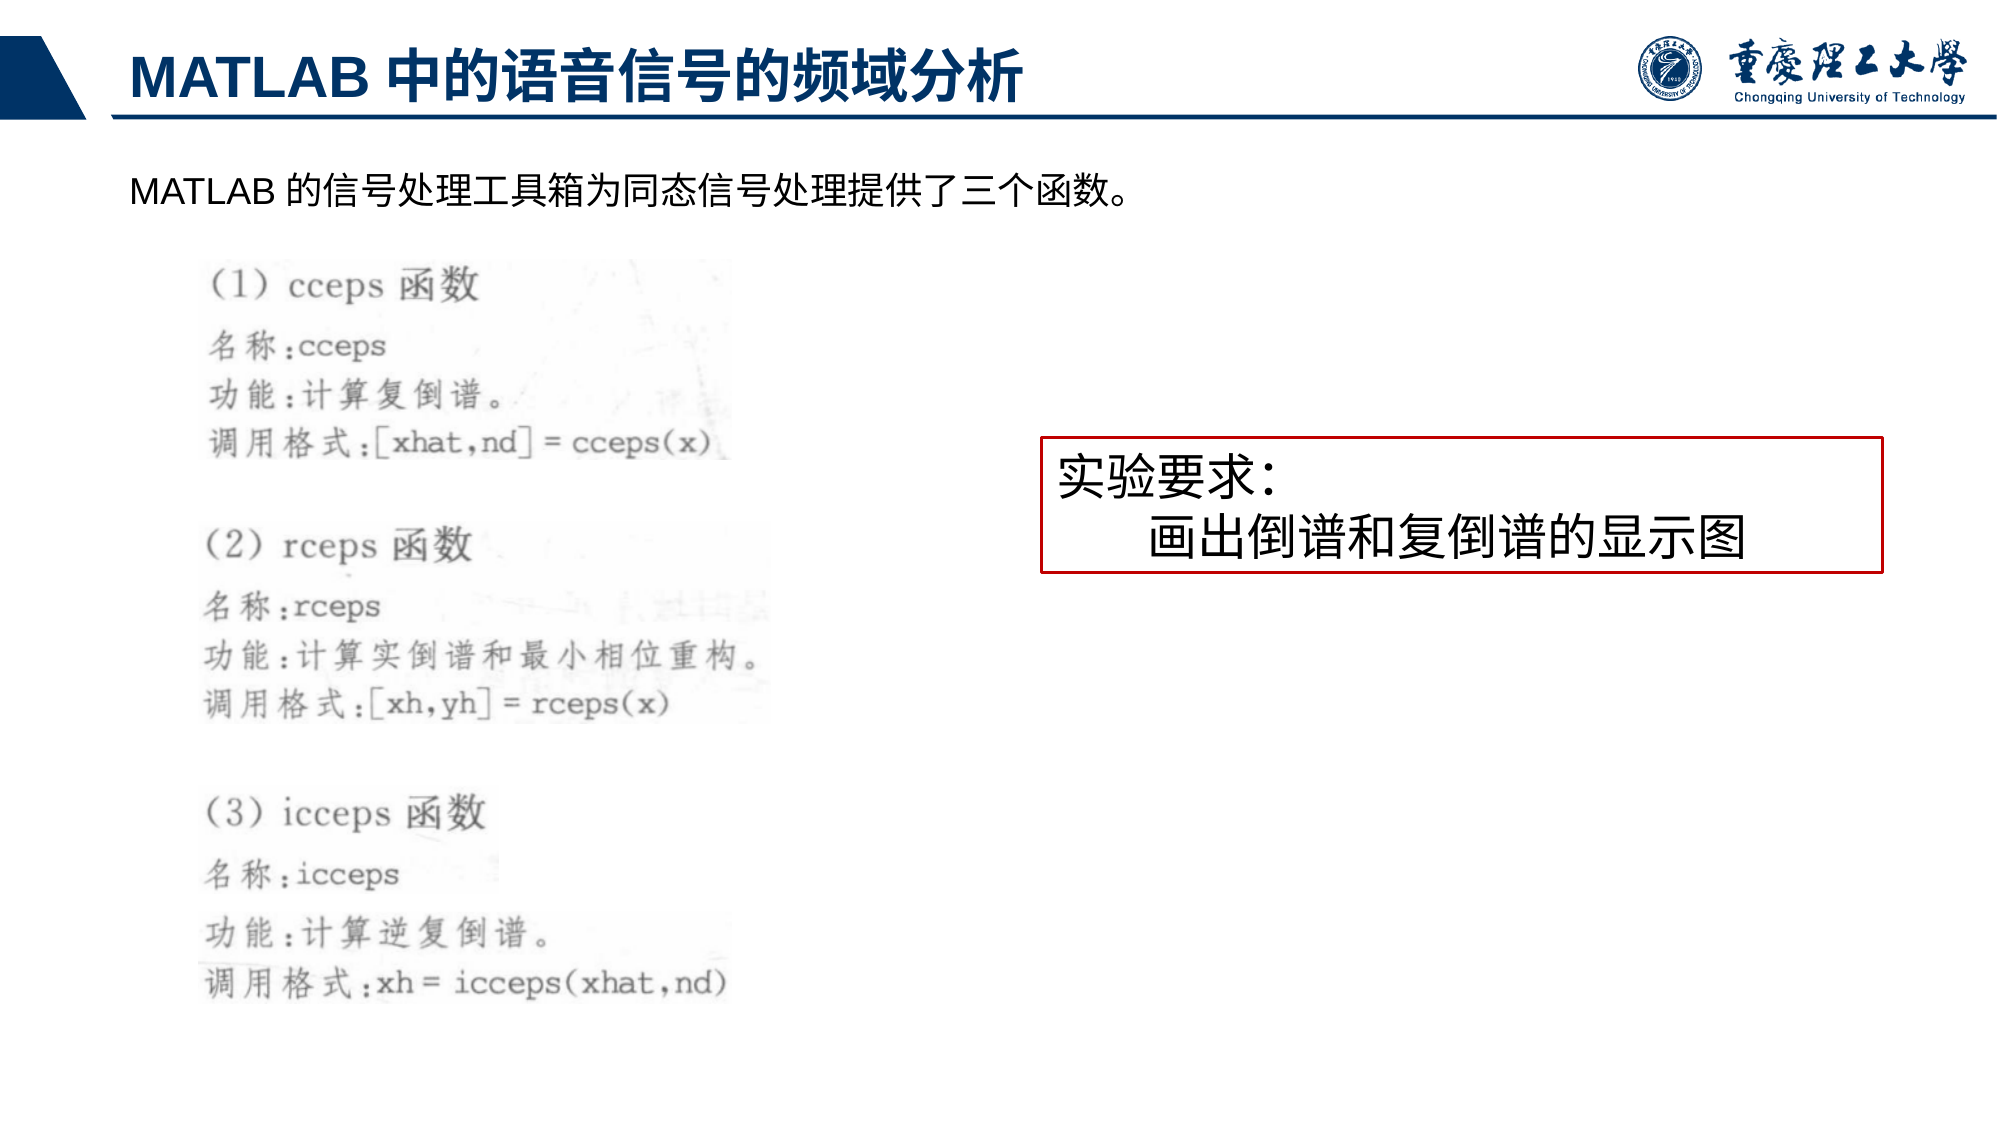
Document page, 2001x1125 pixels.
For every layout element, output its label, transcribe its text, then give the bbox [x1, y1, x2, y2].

picture [1638, 36, 1967, 104]
text_box MATLAB的信号处理工具箱为同态信号处理提供了三个函数。 [114, 159, 1215, 220]
picture [198, 259, 732, 460]
picture [198, 911, 732, 1004]
picture [198, 785, 499, 894]
text_box 实验要求： 画出倒谱和复倒谱的显示图 [1041, 437, 1883, 573]
picture [198, 521, 771, 724]
title MATLAB中的语音信号的频域分析 [114, 36, 1144, 121]
